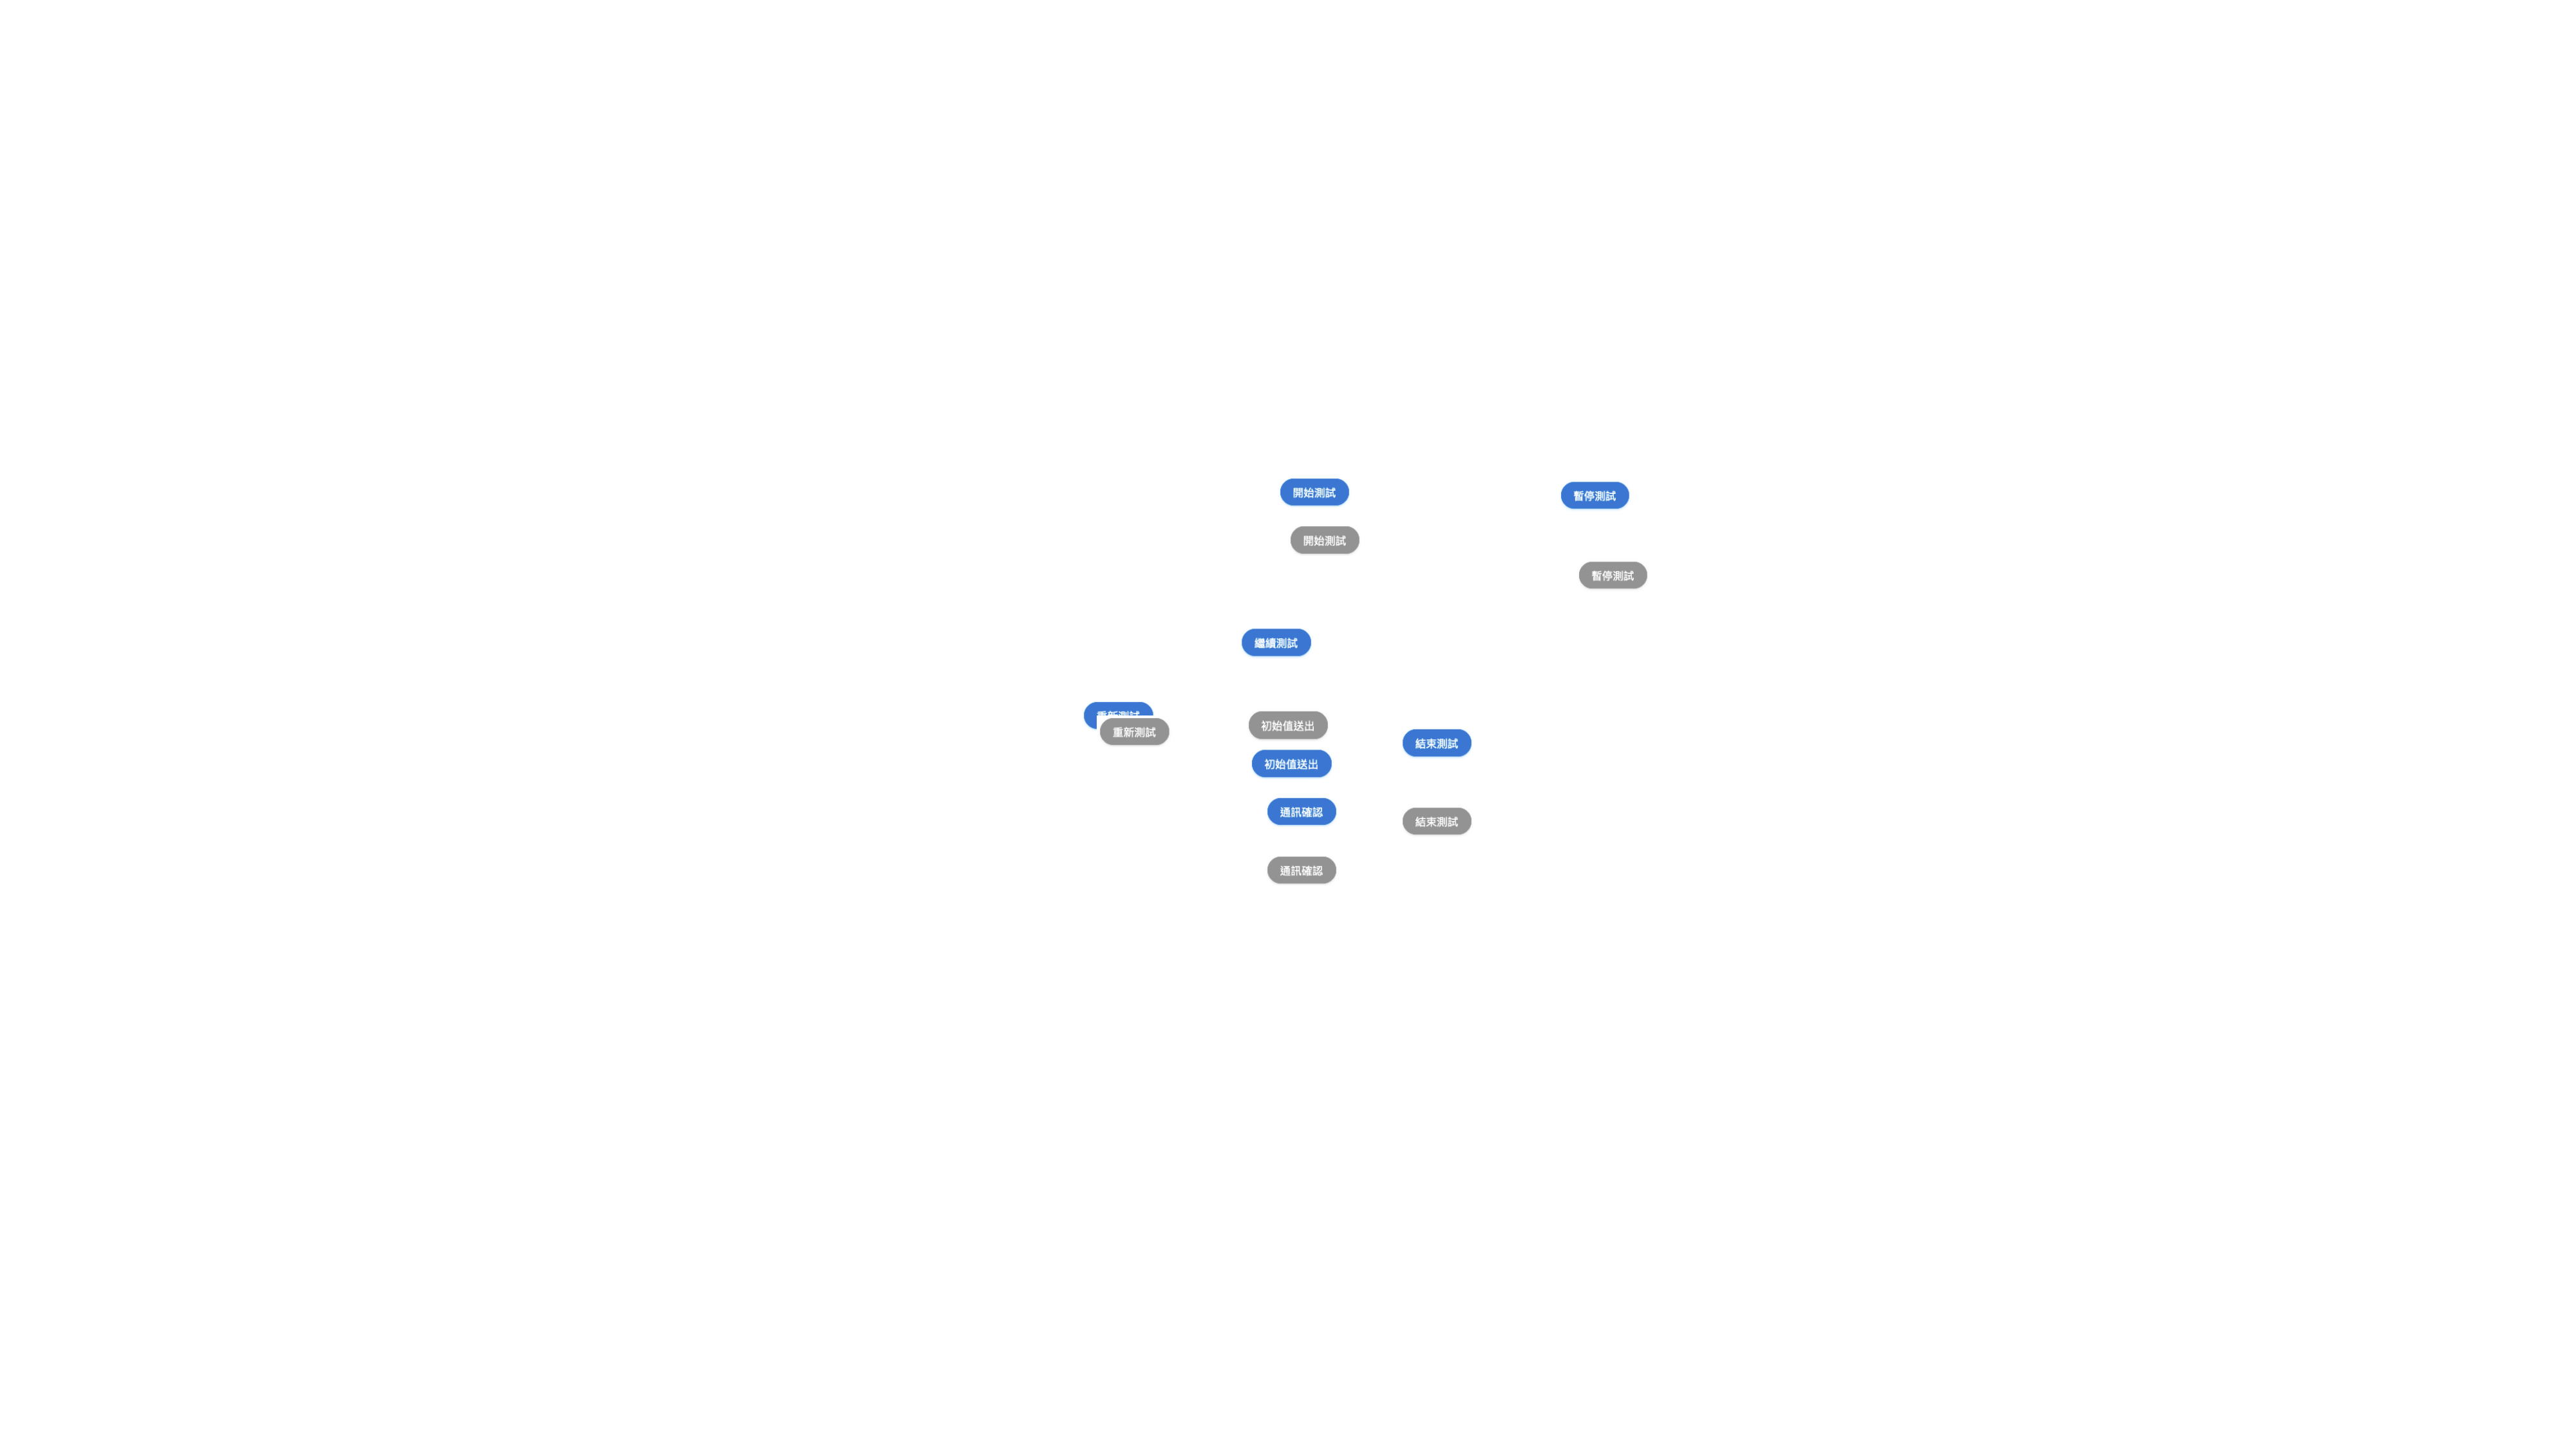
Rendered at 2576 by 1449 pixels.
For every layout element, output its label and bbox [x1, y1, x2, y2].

picture [1264, 853, 1339, 886]
picture [1264, 794, 1339, 828]
picture [1287, 522, 1363, 556]
picture [1399, 724, 1474, 760]
picture [1245, 706, 1331, 743]
picture [1237, 623, 1313, 660]
picture [1277, 475, 1352, 508]
picture [1251, 745, 1335, 780]
picture [1577, 554, 1653, 592]
picture [1399, 802, 1474, 838]
picture [1081, 699, 1174, 749]
picture [1558, 475, 1635, 512]
